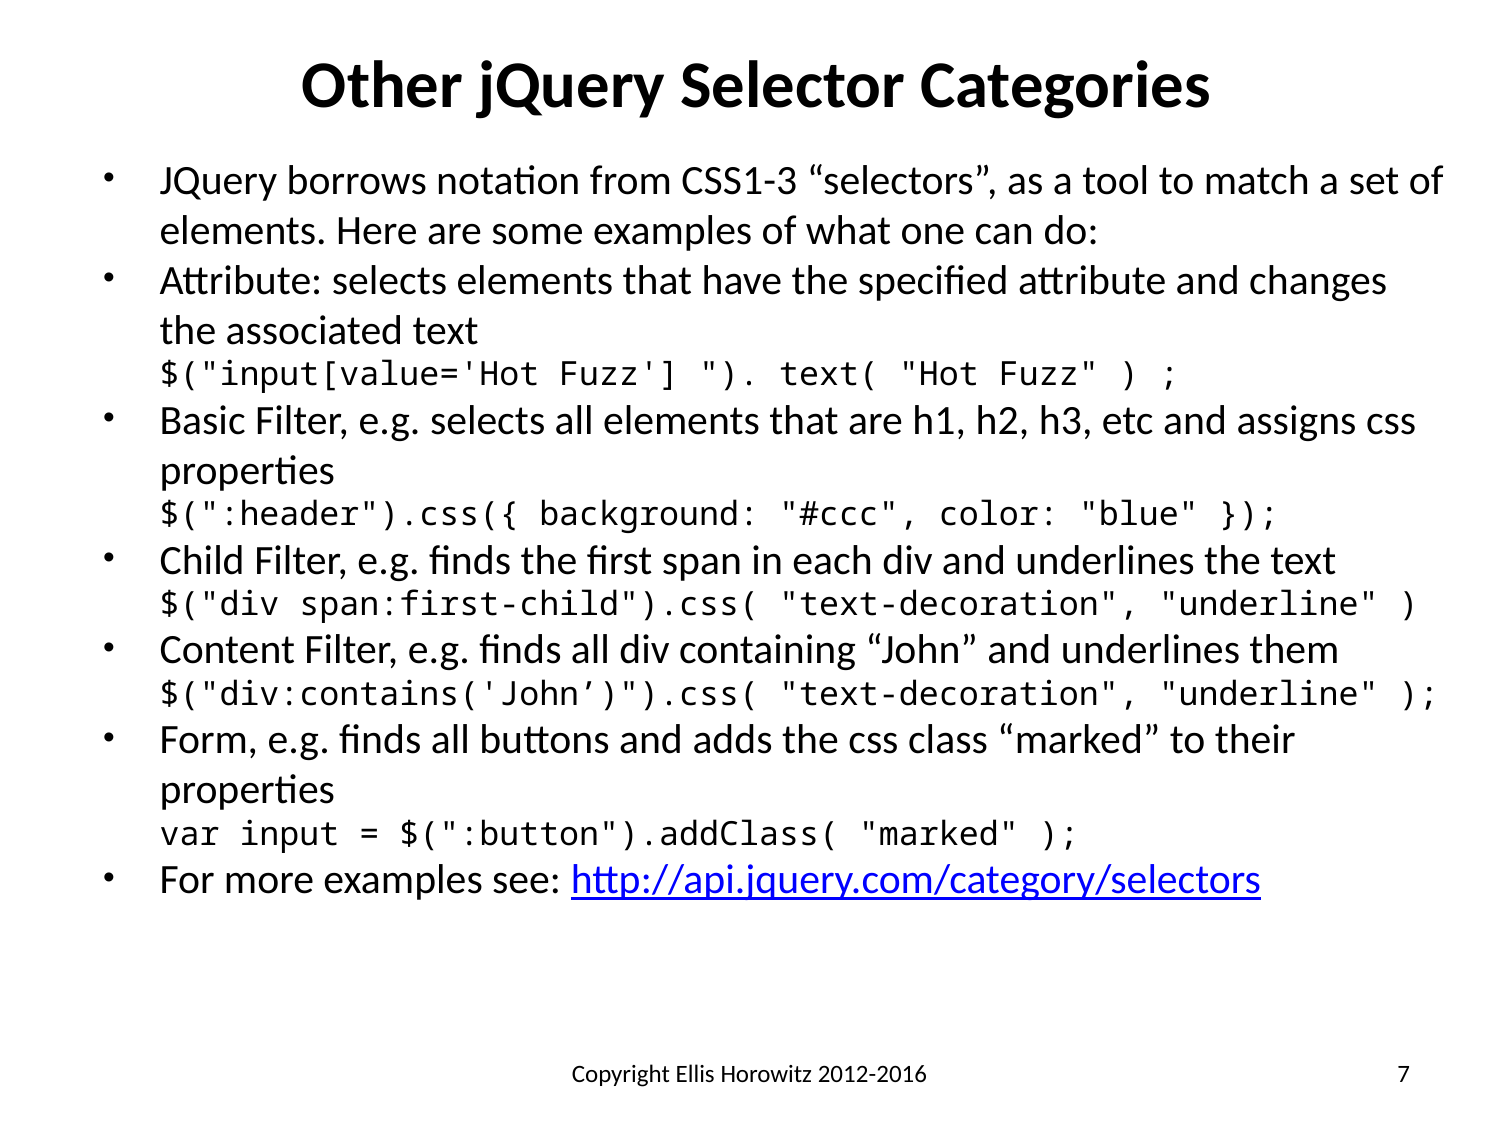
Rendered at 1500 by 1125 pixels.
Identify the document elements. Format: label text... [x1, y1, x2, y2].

footer Copyright Ellis Horowitz 2012-2016 [512, 1042, 988, 1103]
text_box Other jQuery Selector Categories [150, 24, 1364, 137]
slide_number 7 [1074, 1042, 1425, 1103]
text_box JQuery borrows notation from CSS1-3 “selectors”, as a tool to match a set of elements. Here are some examples of what one can do: Attribute: selects elements that have the specified attribute and changes the associated text $("input[value='Hot Fuzz'] "). text( "Hot Fuzz" ) ; Basic Filter, e.g. selects all elements that are h1, h2, h3, etc and assigns css properties $(":header").css({ background: "#ccc", color: "blue" }); Child Filter, e.g. finds the first span in each div and underlines the text $("div span:first-child").css( "text-decoration", "underline" ) Content Filter, e.g. finds all div containing “John” and underlines them $("div:contains('John’)").css( "text-decoration", "underline" ); Form, e.g. finds all buttons and adds the css class “marked” to their properties var input = $(":button").addClass( "marked" ); For more examples see: http://api.jquery.com/category/selectors [75, 137, 1463, 1100]
